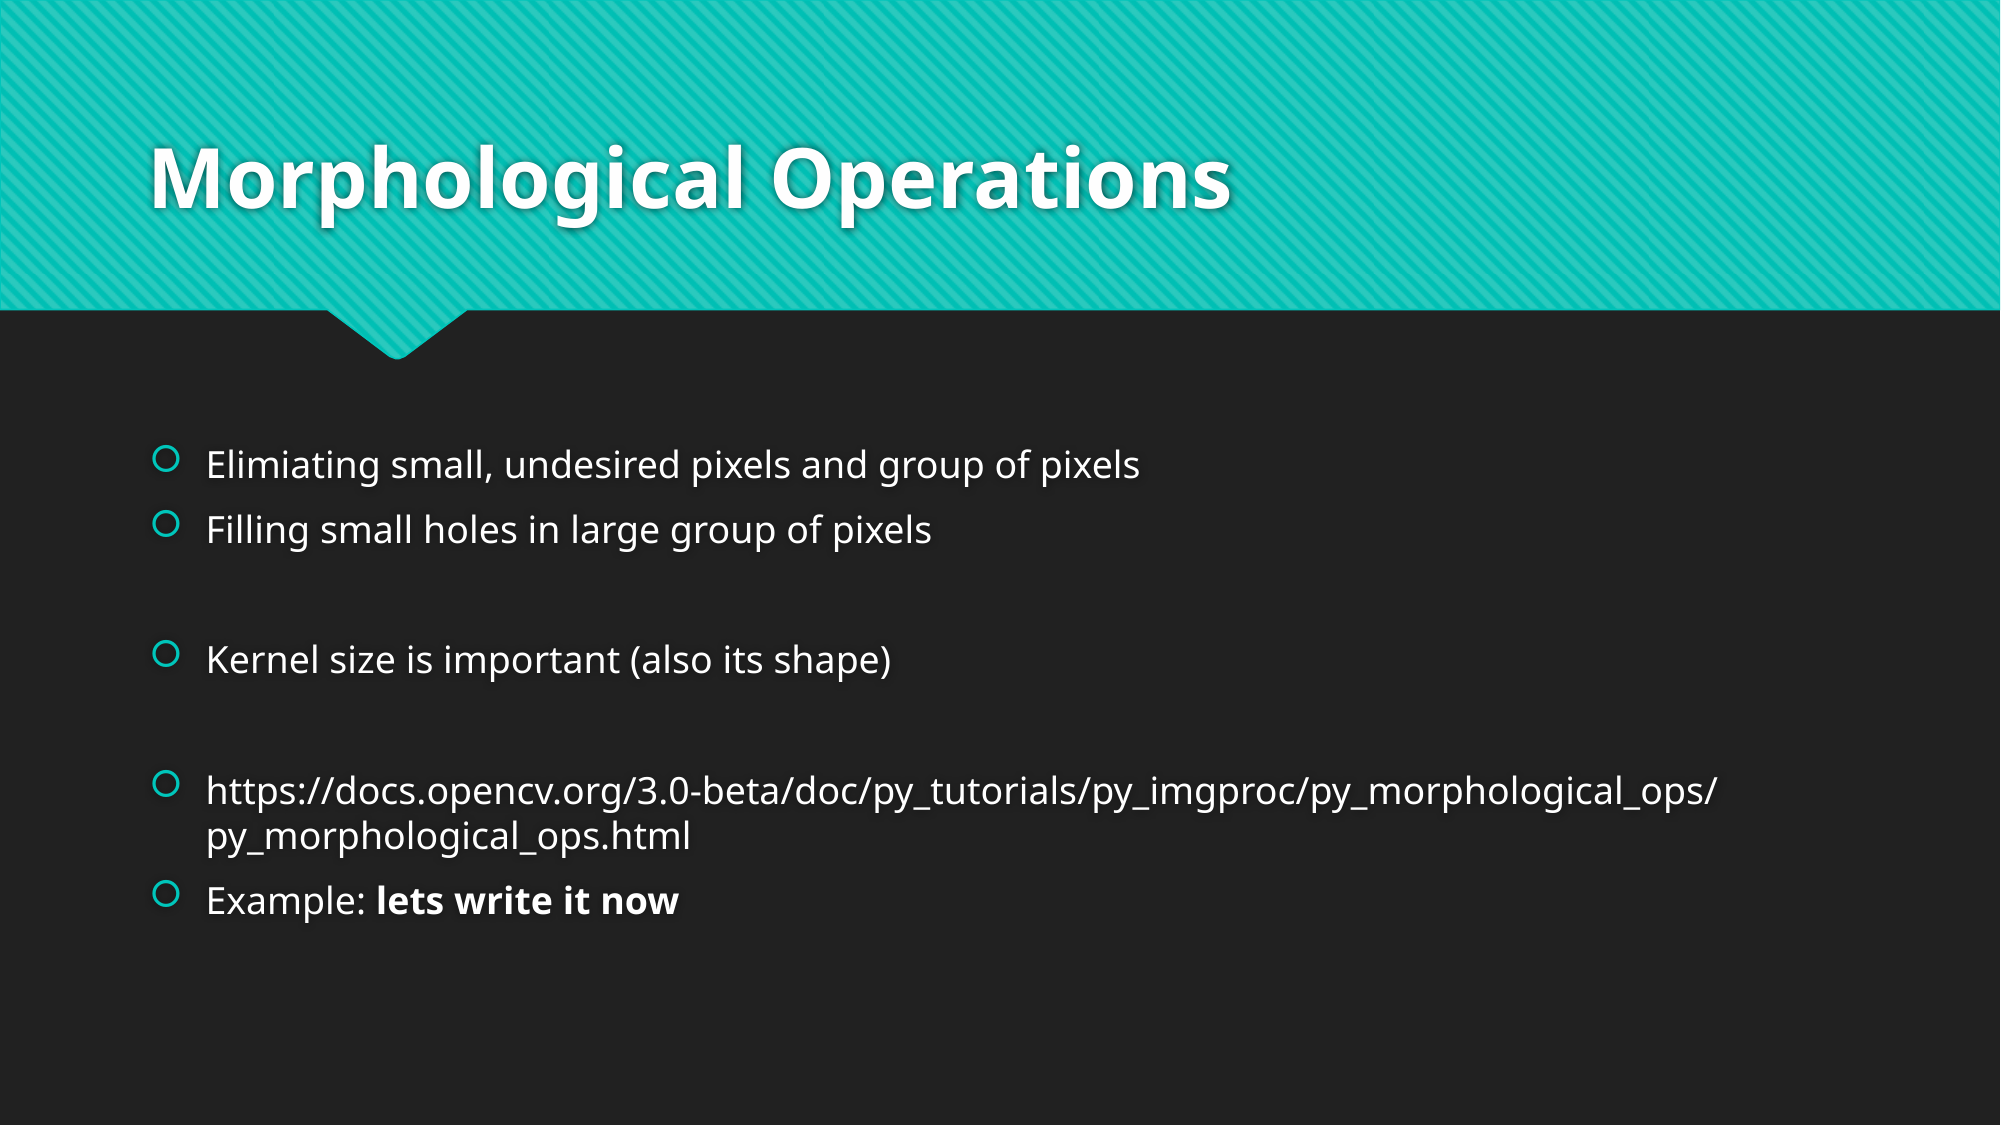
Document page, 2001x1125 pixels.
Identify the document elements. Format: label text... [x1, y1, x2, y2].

list Elimiating small, undesired pixels and group of pixels Filling small holes in large group of pixels Kernel size is important (also its shape) https://docs.opencv.org/3.0-beta/doc/py_tutorials/py_imgproc/py_morphological_ops/py_morphological_ops.html Example: lets write it now [134, 364, 1866, 999]
title Morphological Operations [132, 73, 1868, 233]
